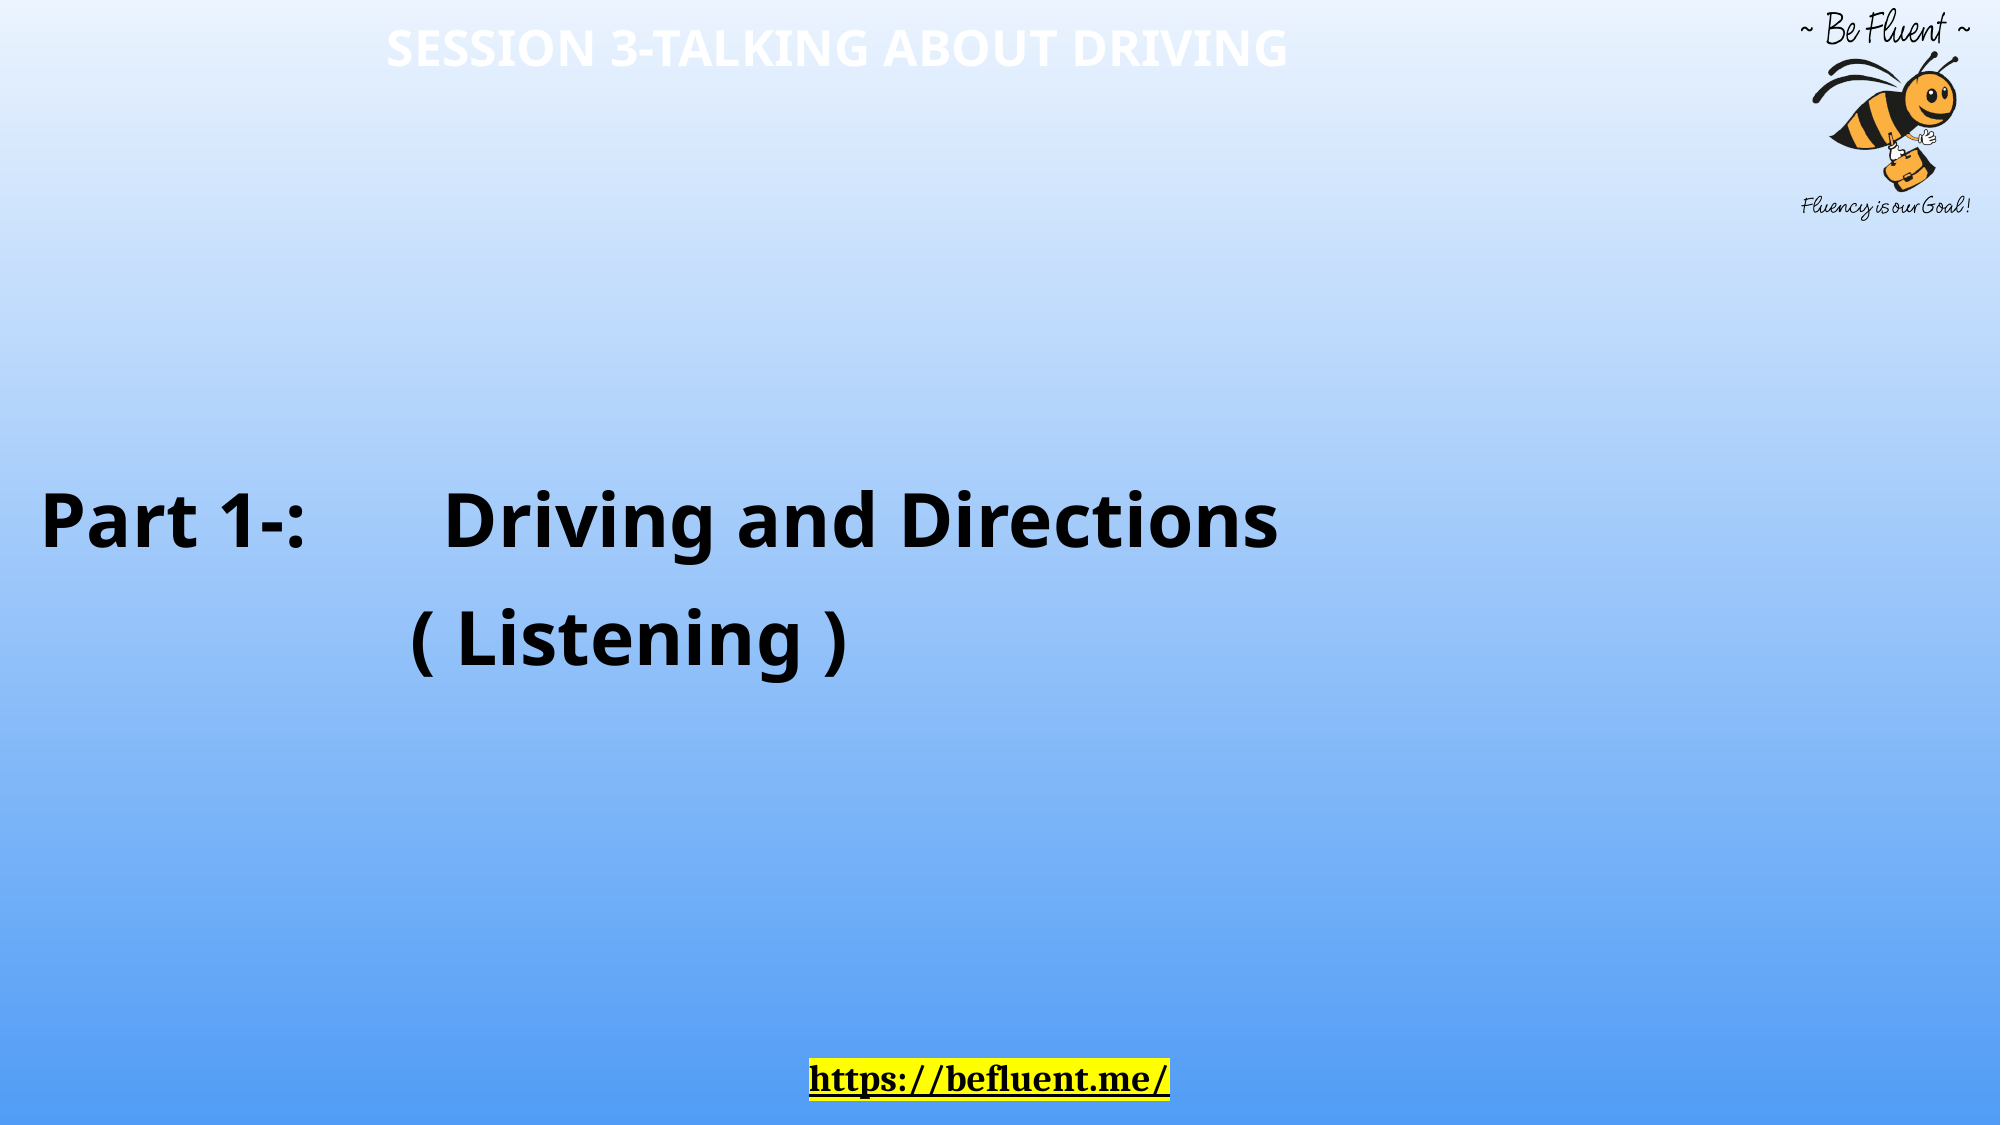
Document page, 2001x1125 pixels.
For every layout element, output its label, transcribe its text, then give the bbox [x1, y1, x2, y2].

text_box https://befluent.me/ [457, 1046, 1522, 1107]
picture [1796, 0, 2000, 229]
title Session 3-Talking about Driving [74, 0, 1603, 126]
list Part 1-: Driving and Directions ( Listening ) [24, 126, 1984, 1004]
